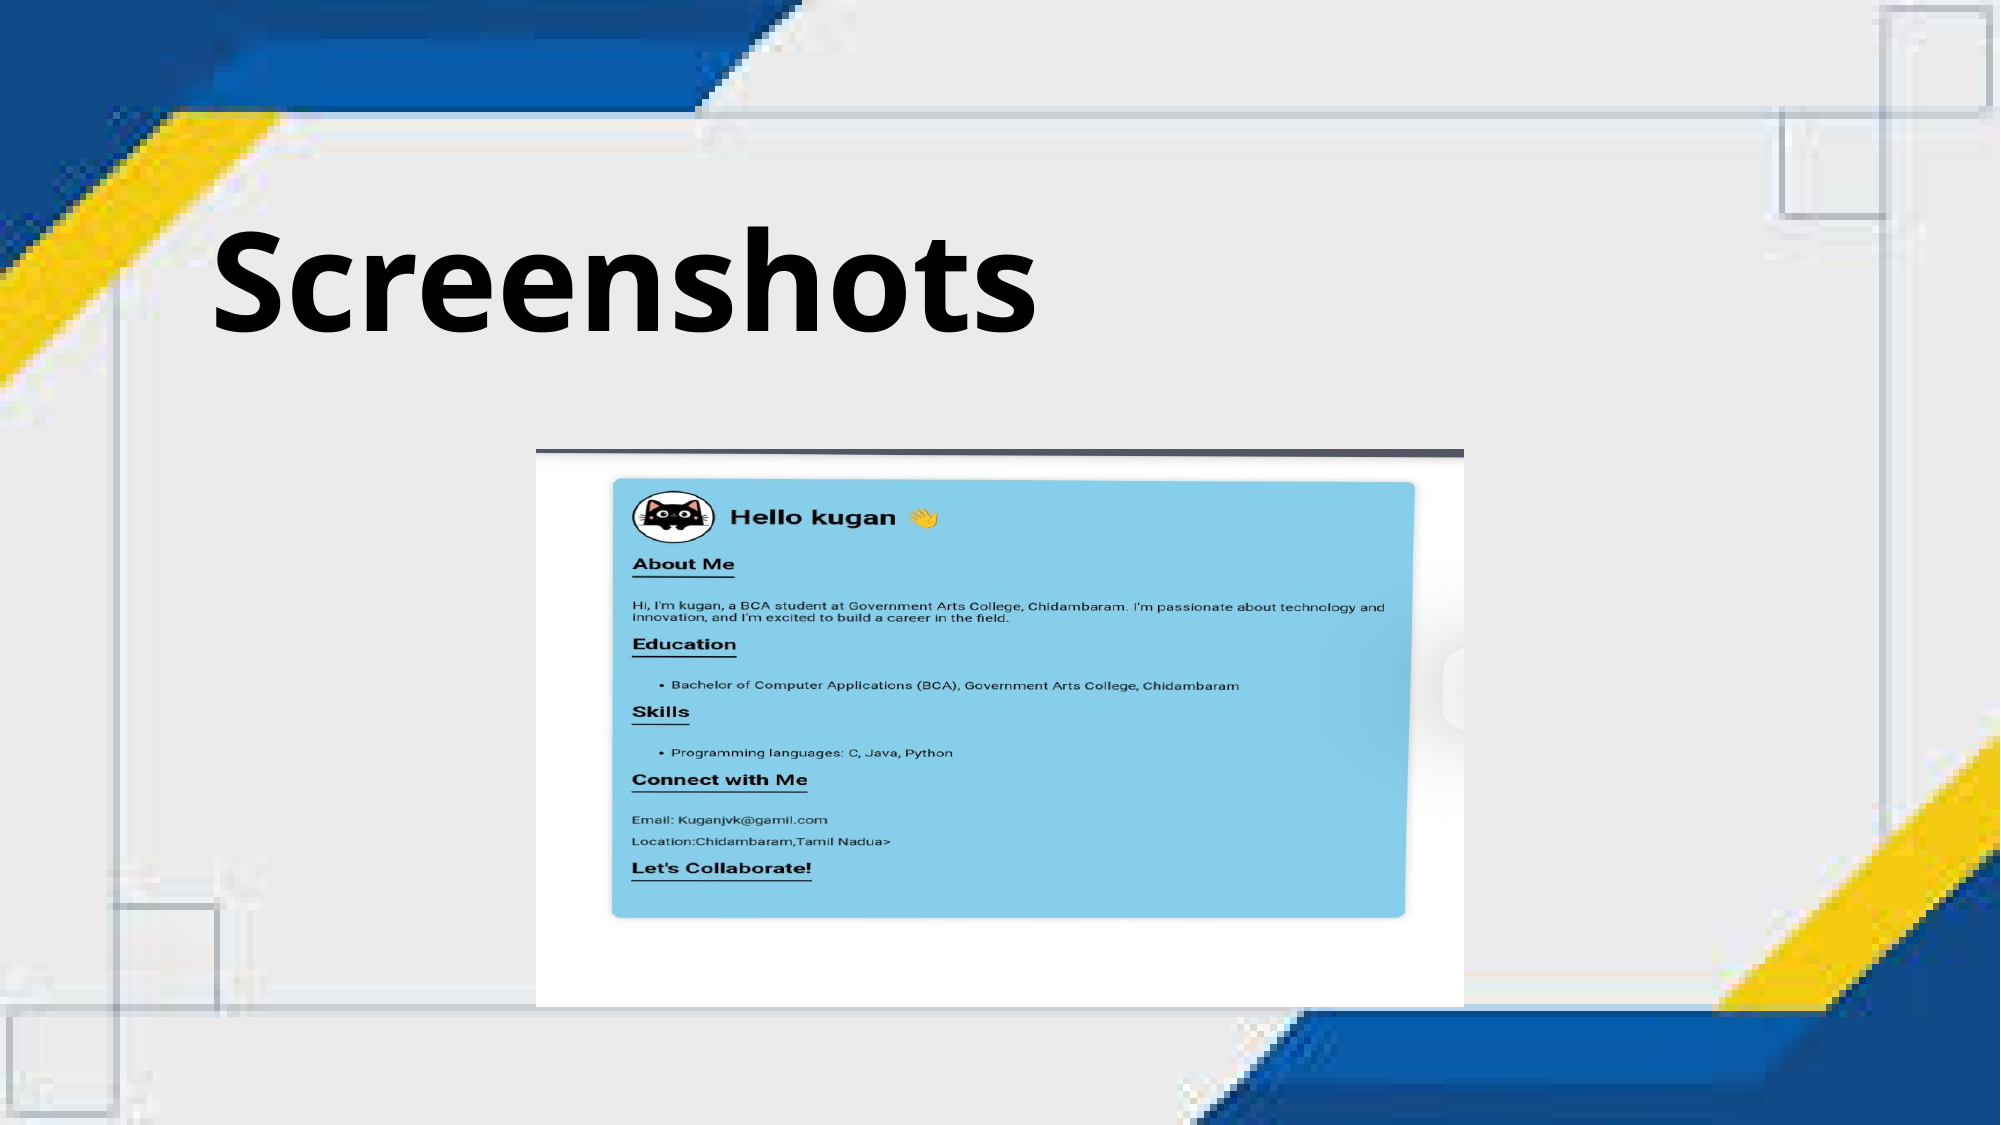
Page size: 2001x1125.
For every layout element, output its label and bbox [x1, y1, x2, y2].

list [0, 0, 2000, 1125]
picture [535, 448, 1465, 1008]
